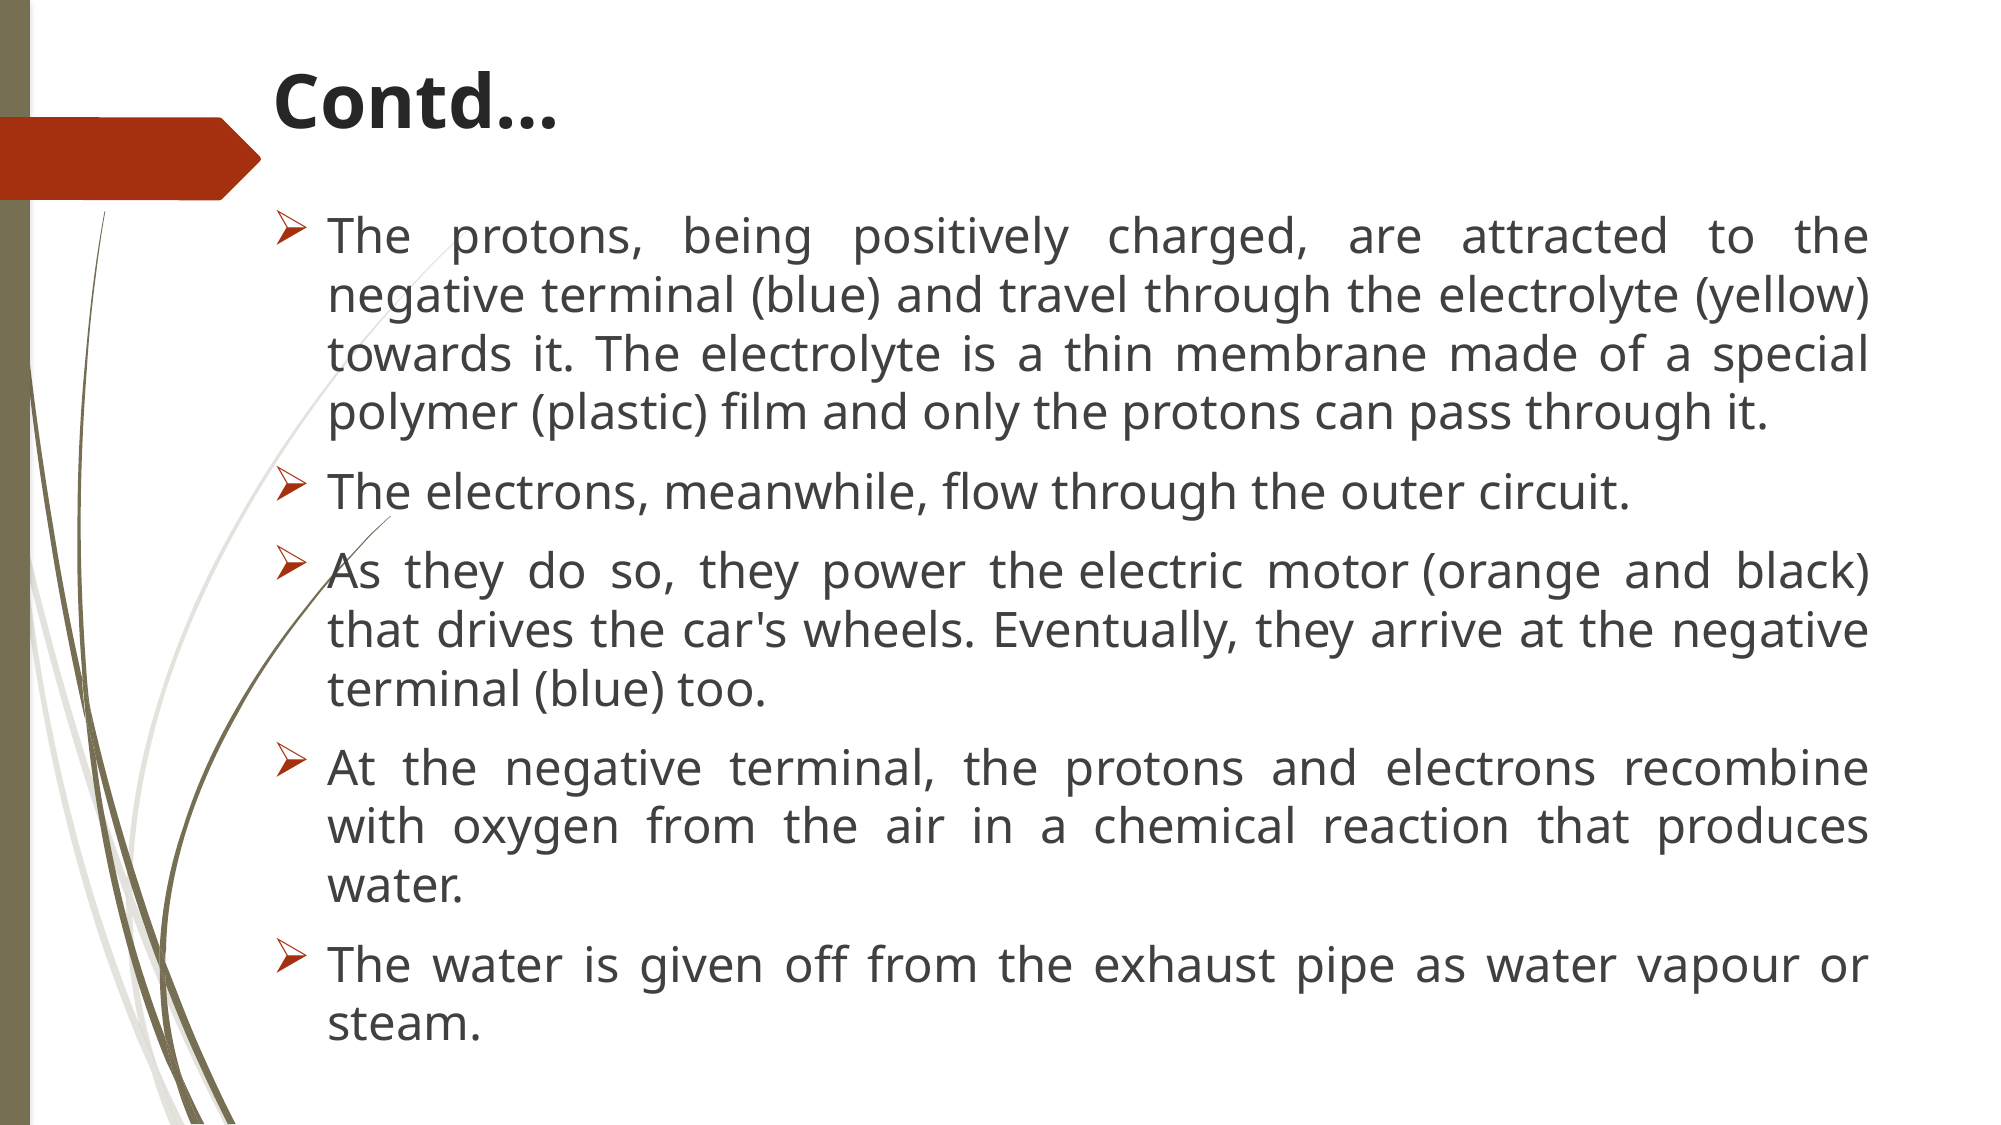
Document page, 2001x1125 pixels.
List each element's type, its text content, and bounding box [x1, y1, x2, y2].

title Contd… [257, 46, 1856, 197]
list The protons, being positively charged, are attracted to the negative terminal (blue) and travel through the electrolyte (yellow) towards it. The electrolyte is a thin membrane made of a special polymer (plastic) film and only the protons can pass through it. The electrons, meanwhile, flow through the outer circuit. As they do so, they power the electric motor (orange and black) that drives the car's wheels. Eventually, they arrive at the negative terminal (blue) too. At the negative terminal, the protons and electrons recombine with oxygen from the air in a chemical reaction that produces water. The water is given off from the exhaust pipe as water vapour or steam. [257, 197, 1888, 1109]
